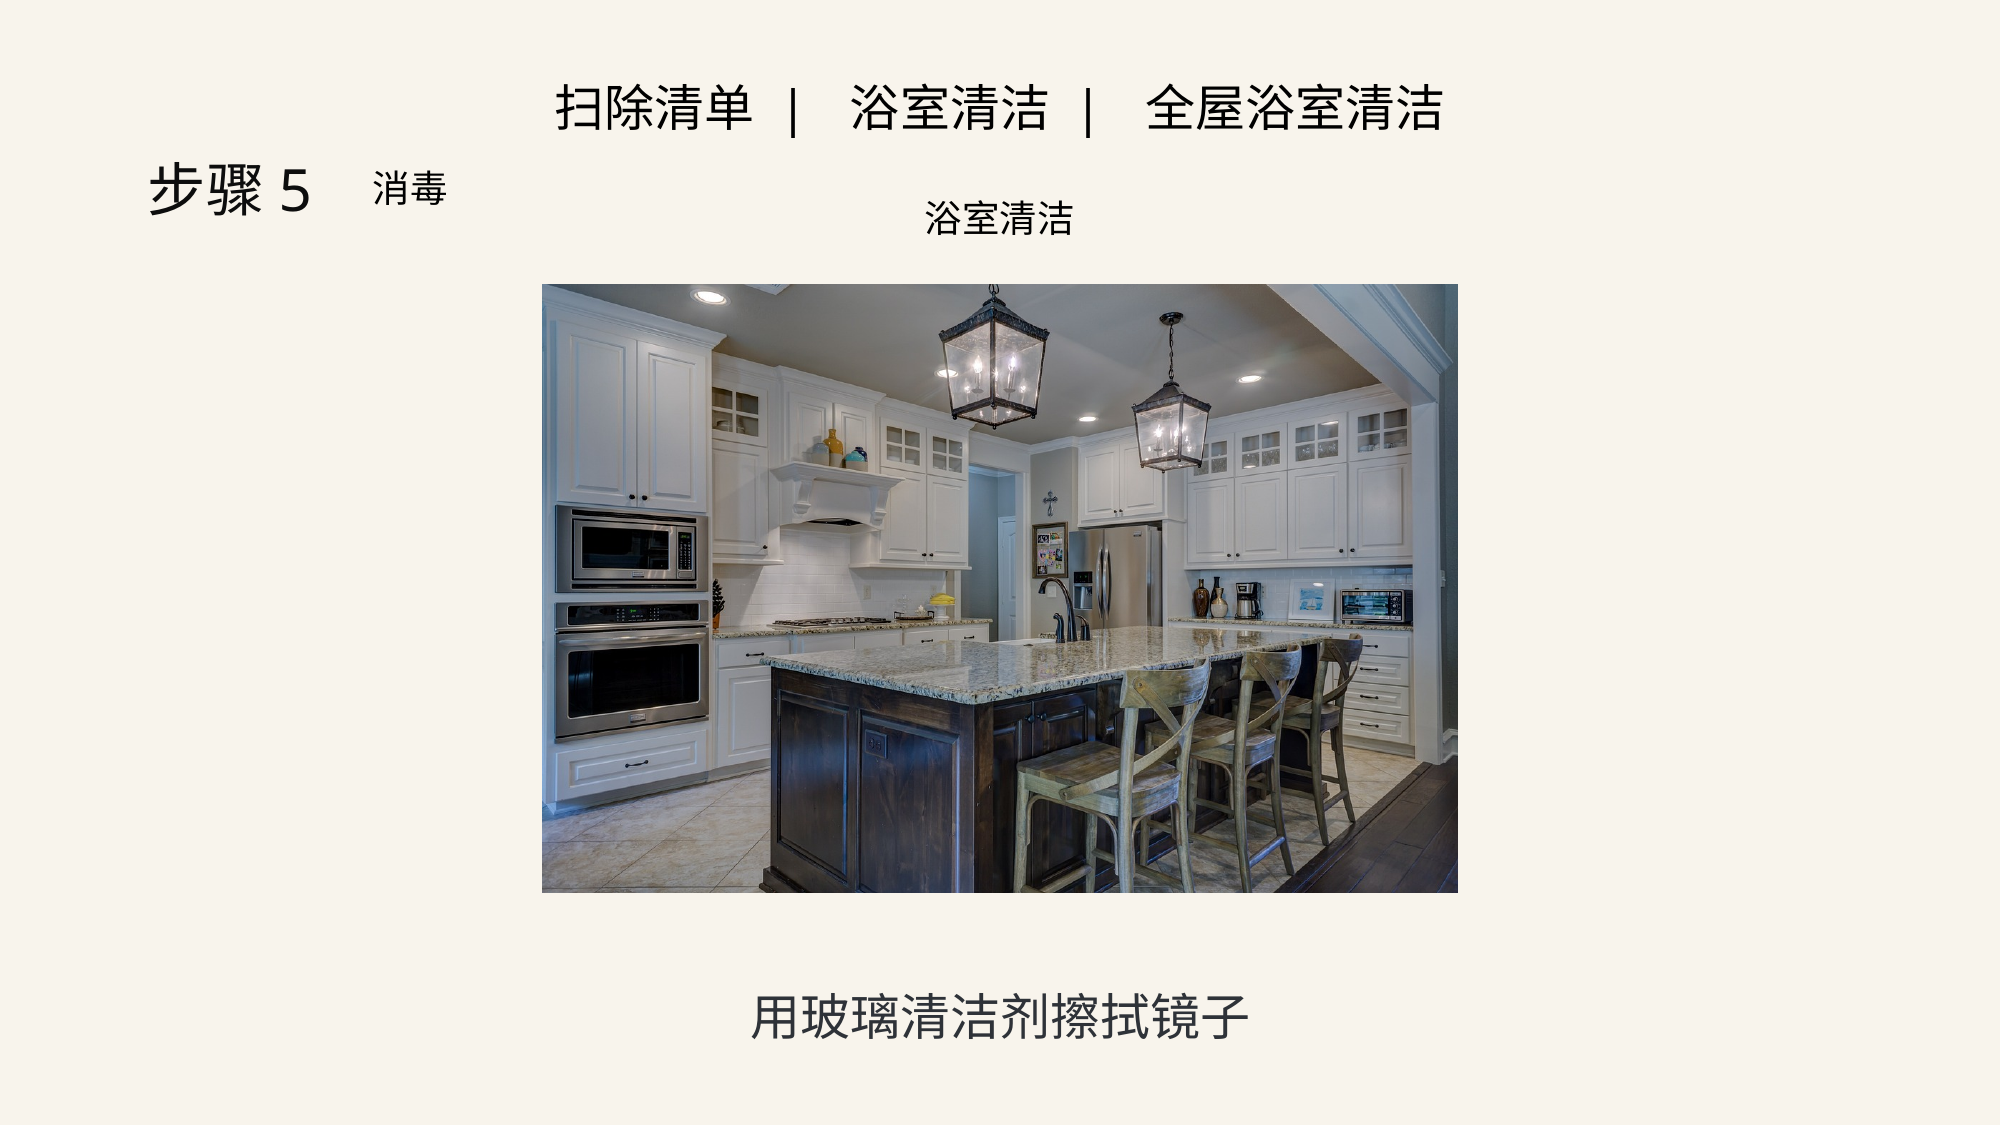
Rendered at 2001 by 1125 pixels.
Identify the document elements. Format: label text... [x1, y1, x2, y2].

text_box 消毒 [357, 157, 710, 218]
picture [542, 284, 1458, 893]
text_box 步骤5 [133, 145, 358, 230]
text_box 用玻璃清洁剂擦拭镜子 [142, 978, 1858, 1053]
text_box 浴室清洁 [704, 188, 1296, 248]
text_box 扫除清单 | 浴室清洁 | 全屋浴室清洁 [357, 69, 1643, 145]
